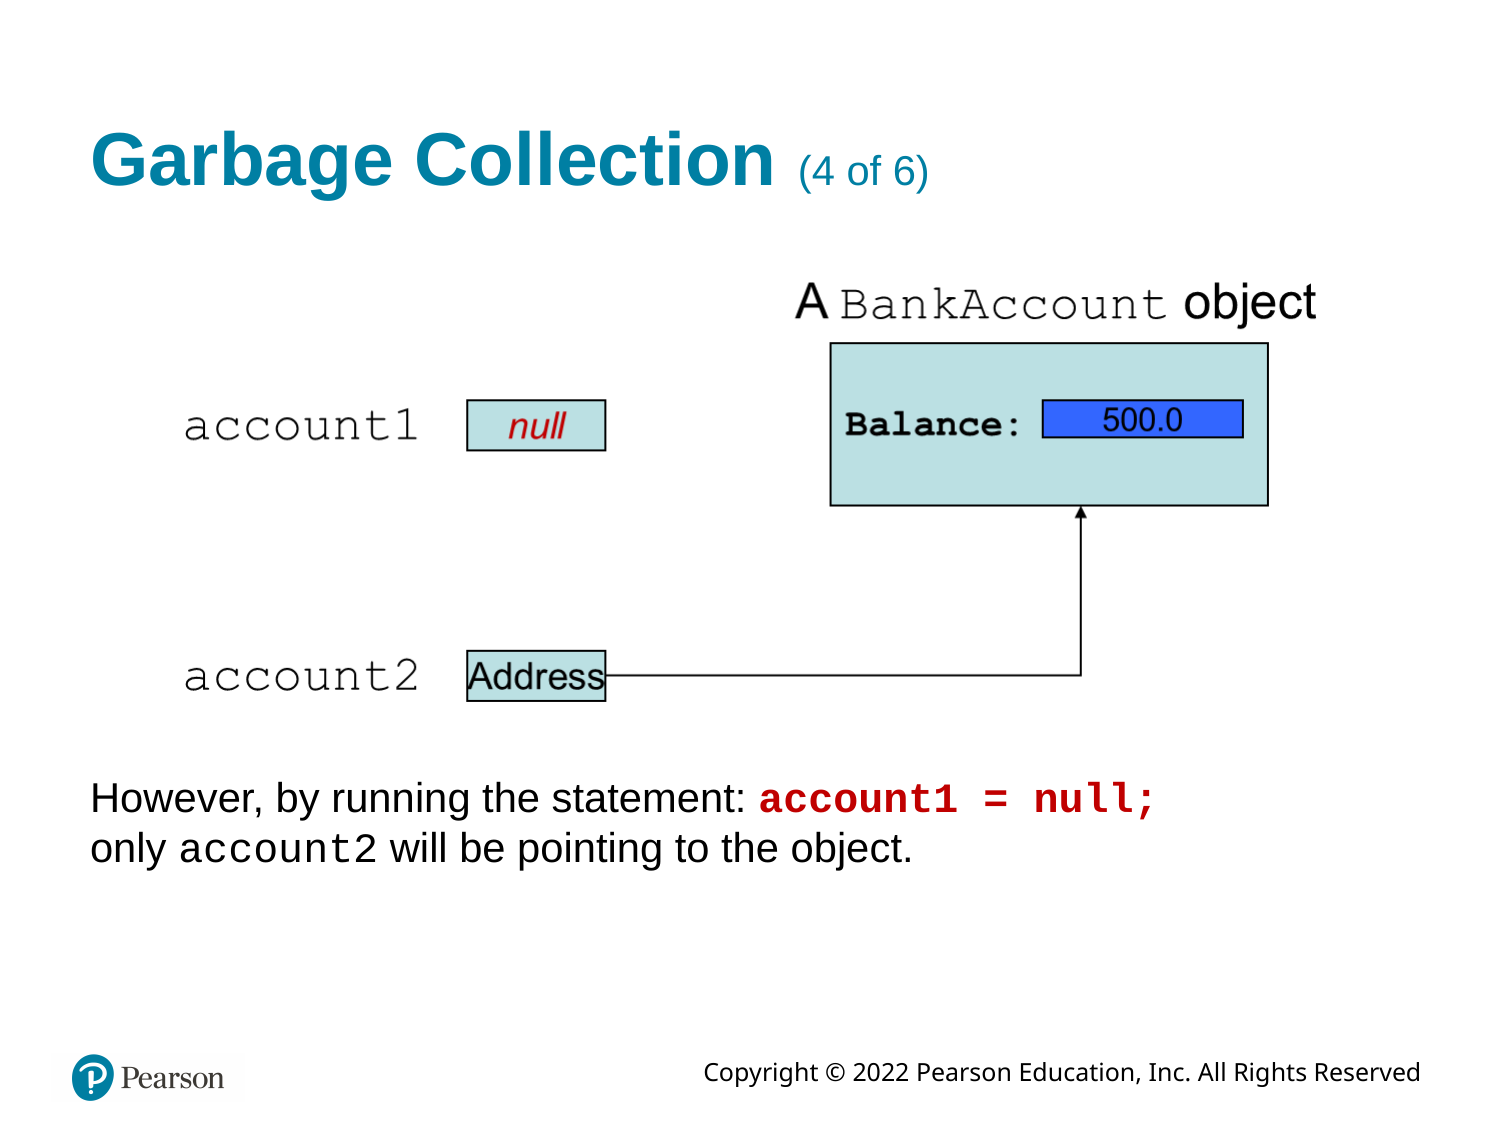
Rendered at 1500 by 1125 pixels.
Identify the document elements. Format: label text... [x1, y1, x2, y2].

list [152, 255, 1348, 736]
list However, by running the statement: account1 = null; only account2 will be pointing to the object. [75, 755, 1225, 912]
title Garbage Collection (4 of 6) [75, 35, 1425, 216]
picture [51, 1053, 245, 1102]
